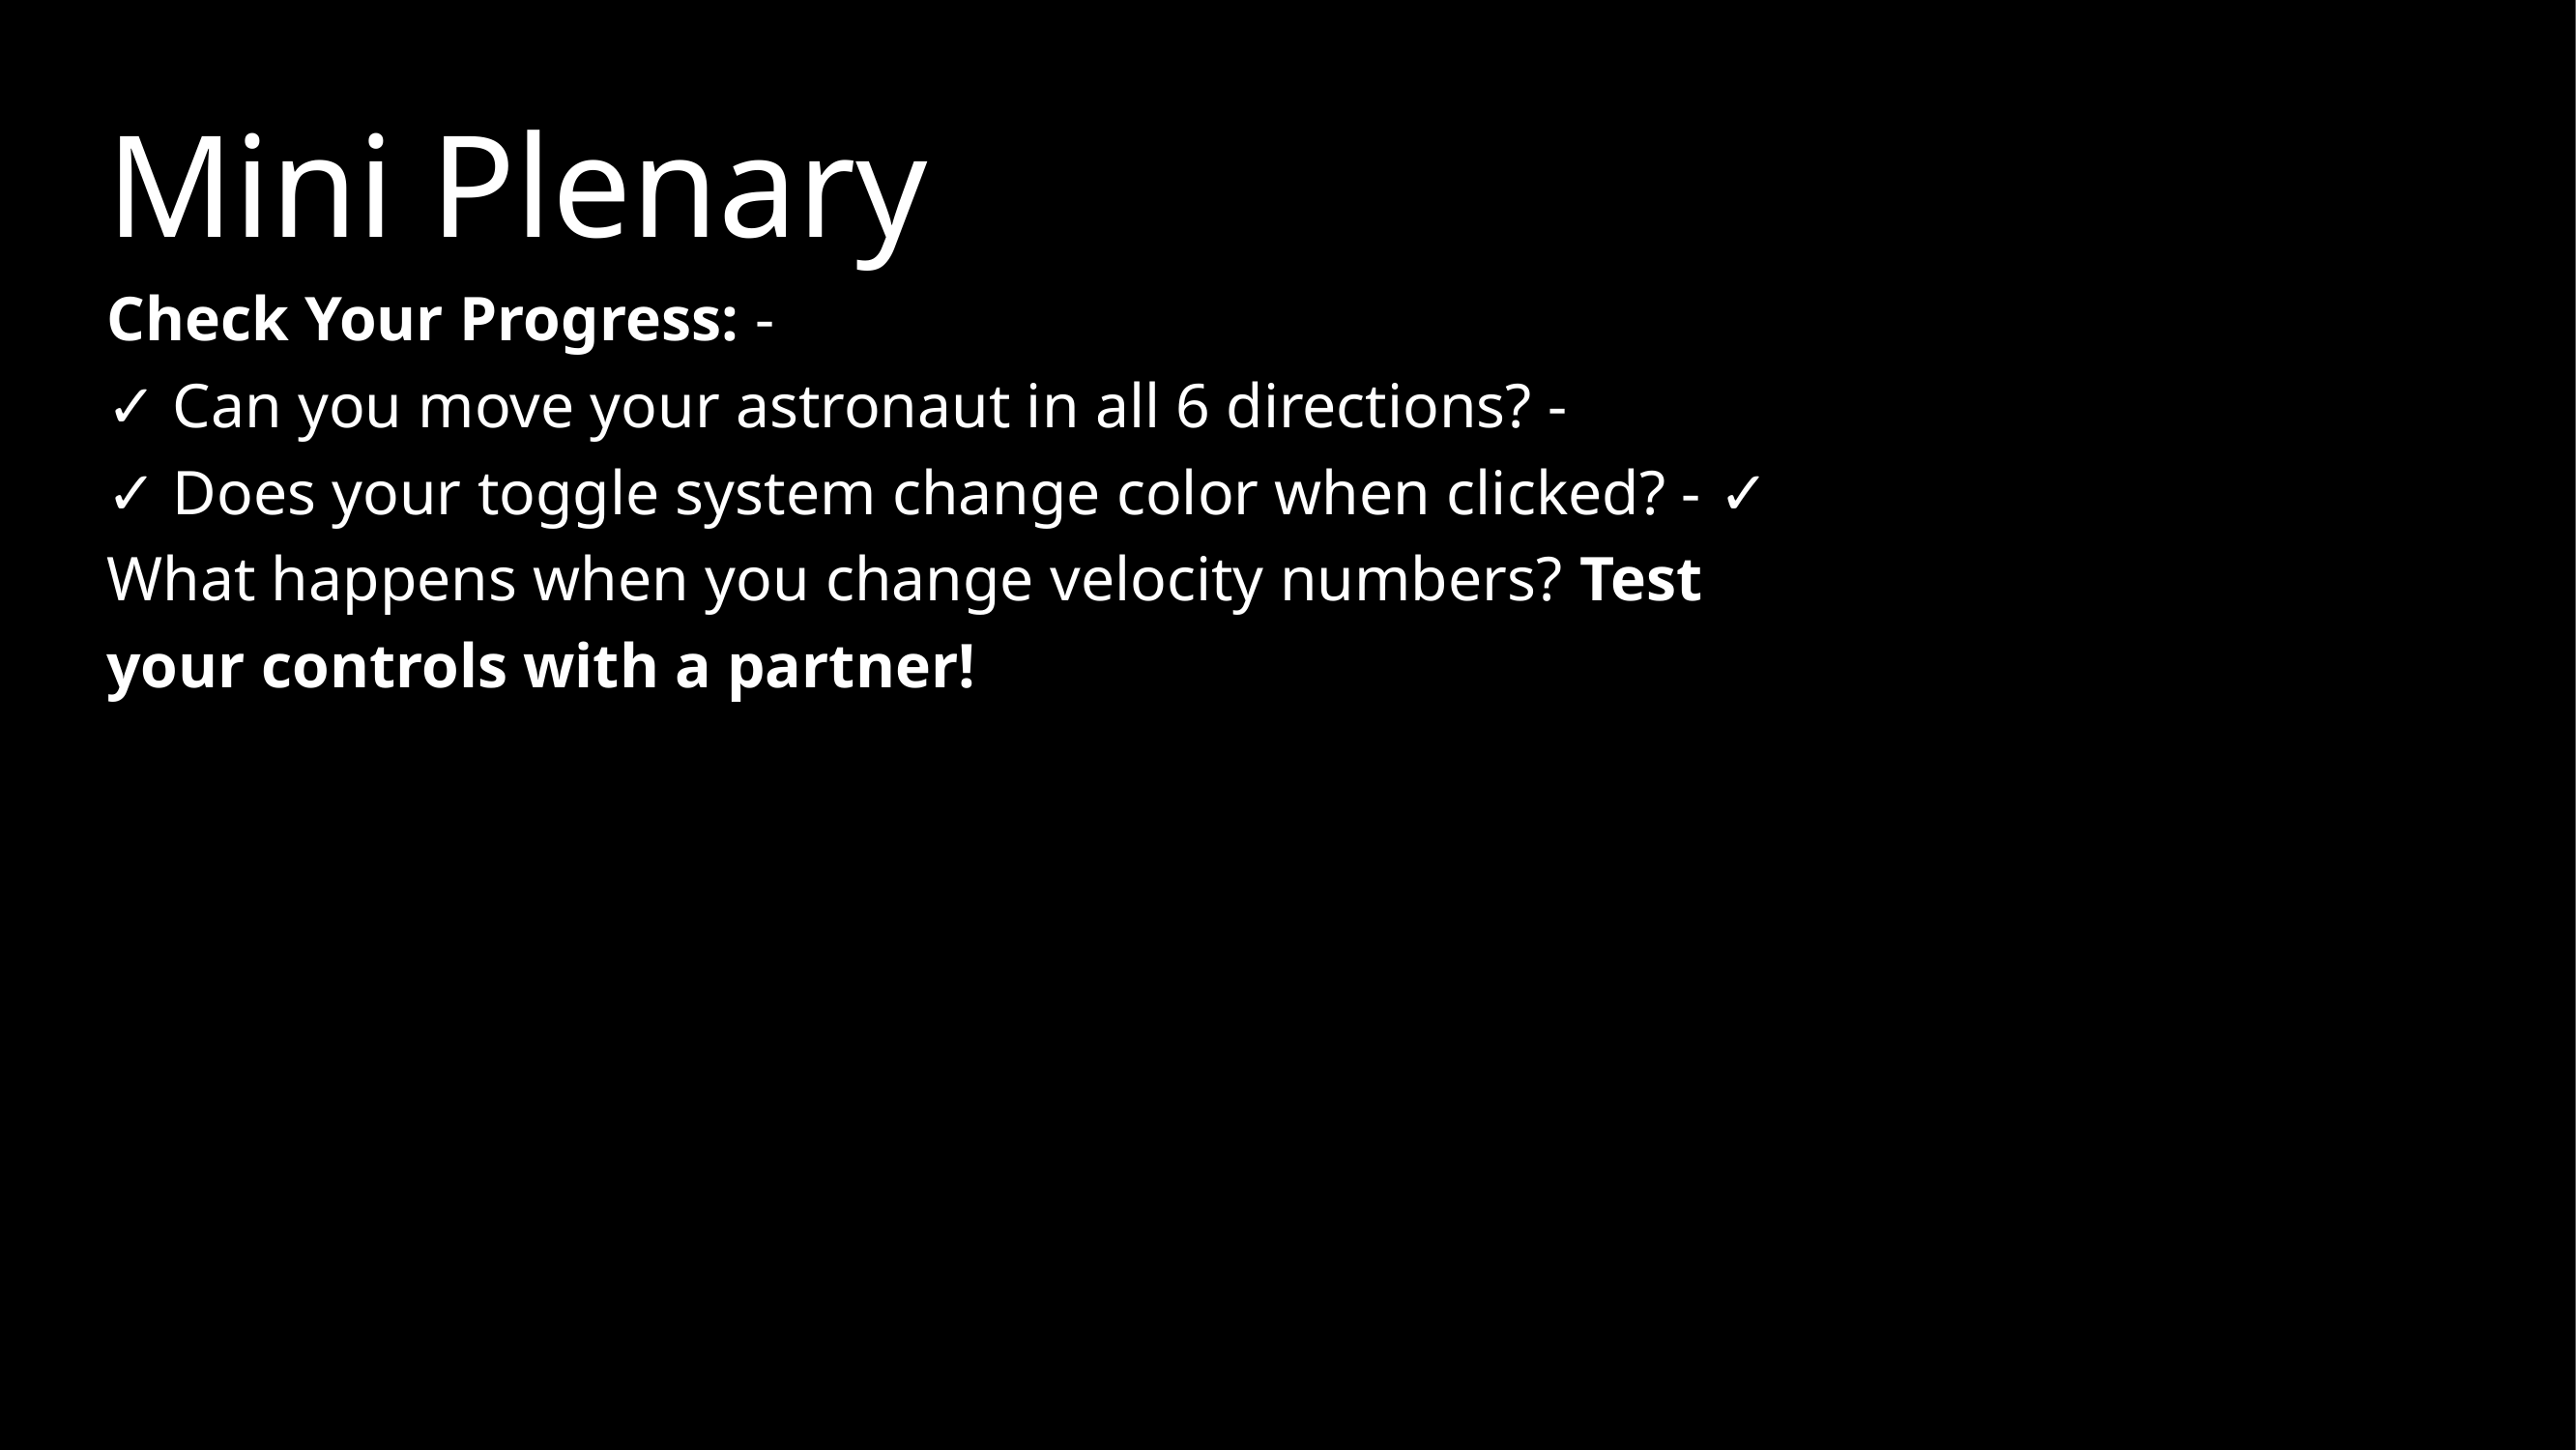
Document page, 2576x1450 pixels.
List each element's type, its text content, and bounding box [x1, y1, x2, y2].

text_box Mini Plenary Check Your Progress: - ✓ Can you move your astronaut in all 6 directions? - ✓ Does your toggle system change color when clicked? - ✓ What happens when you change velocity numbers? Test your controls with a partner! [106, 28, 1779, 701]
